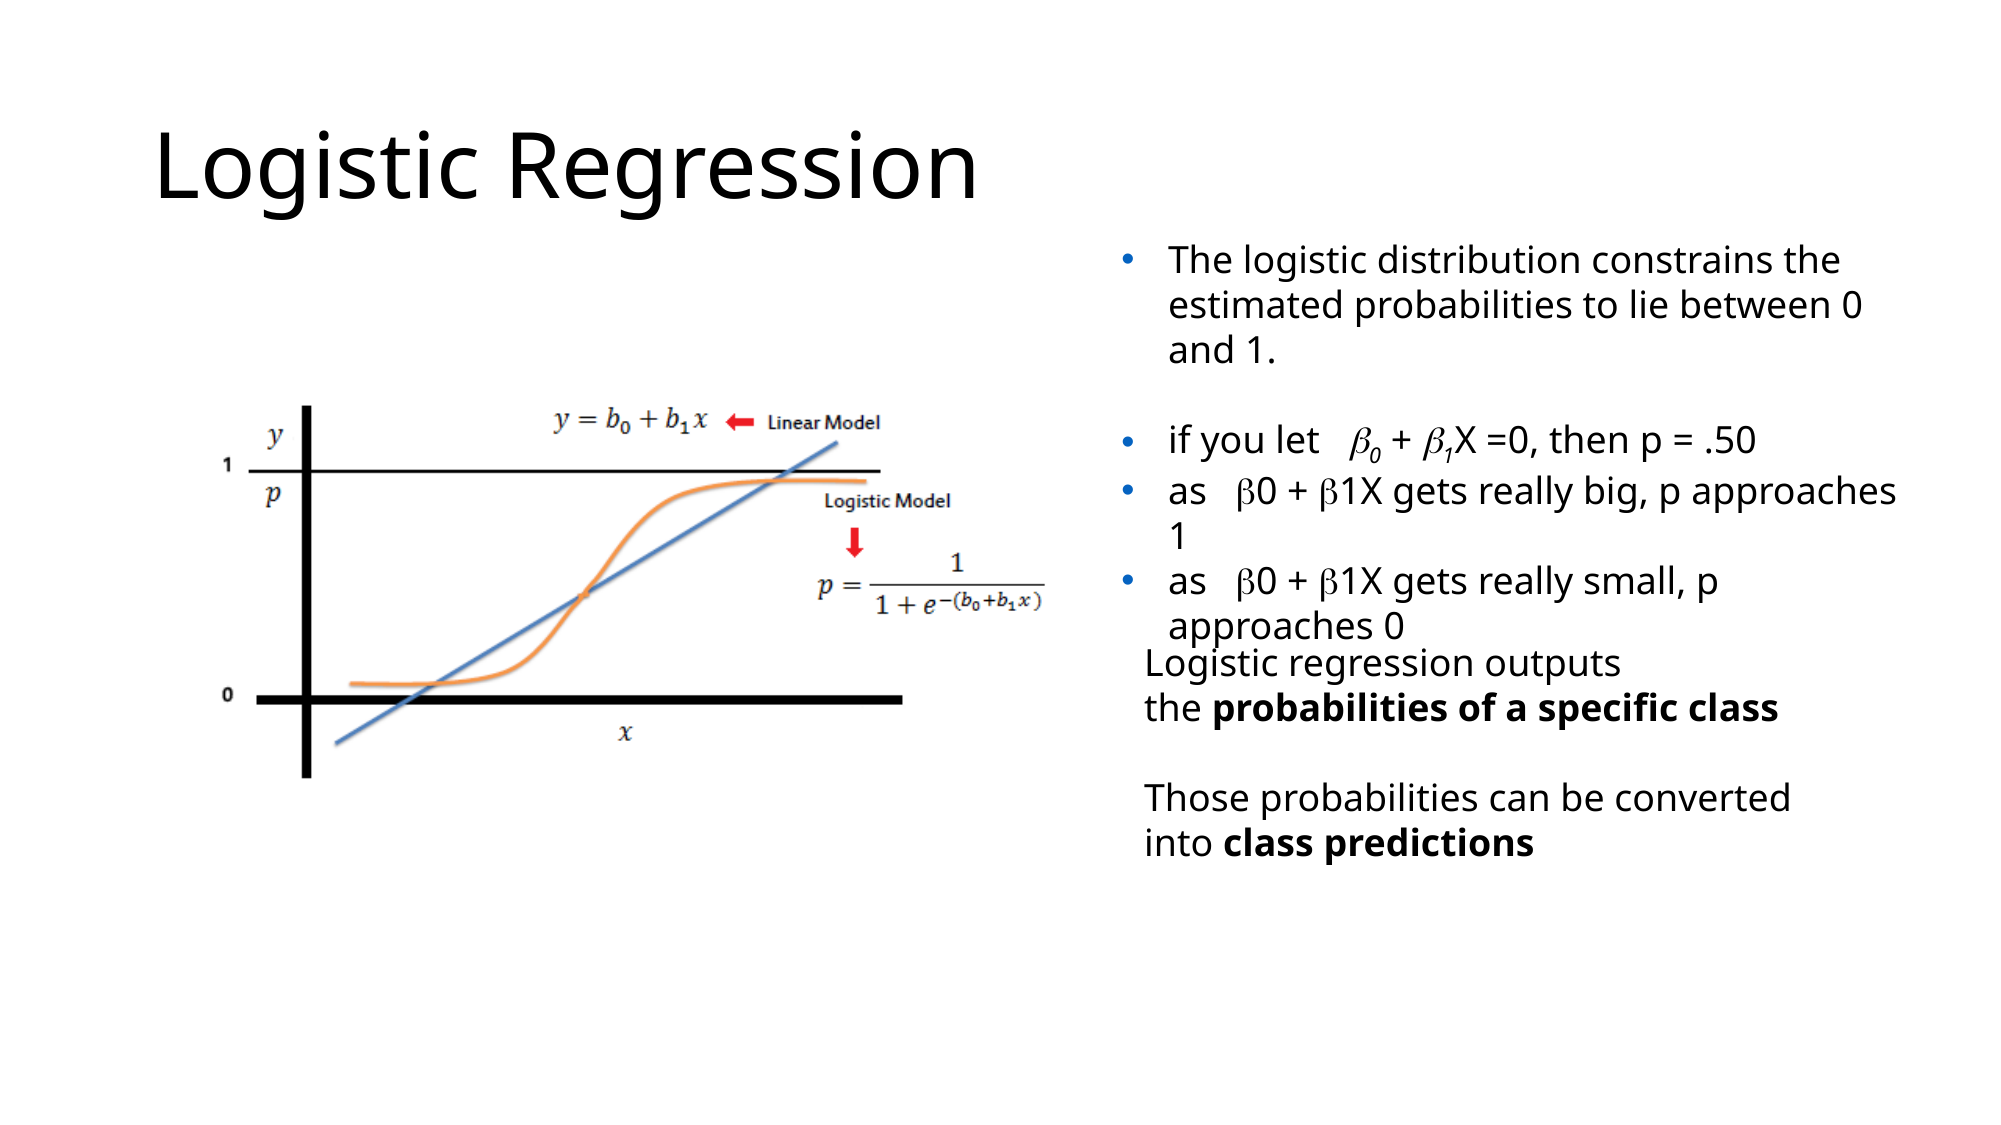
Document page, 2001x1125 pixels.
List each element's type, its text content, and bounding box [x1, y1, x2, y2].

text_box Logistic regression outputs the probabilities of a specific class Those probabilities can be converted into class predictions [1129, 631, 1896, 872]
title Logistic Regression [137, 59, 1863, 278]
text_box The logistic distribution constrains the estimated probabilities to lie between 0 and 1. if you let 0 + 1X =0, then p = .50 as 0 + 1X gets really big, p approaches 1 as 0 + 1X gets really small, p approaches 0 [1106, 228, 1913, 745]
picture [188, 348, 1081, 827]
